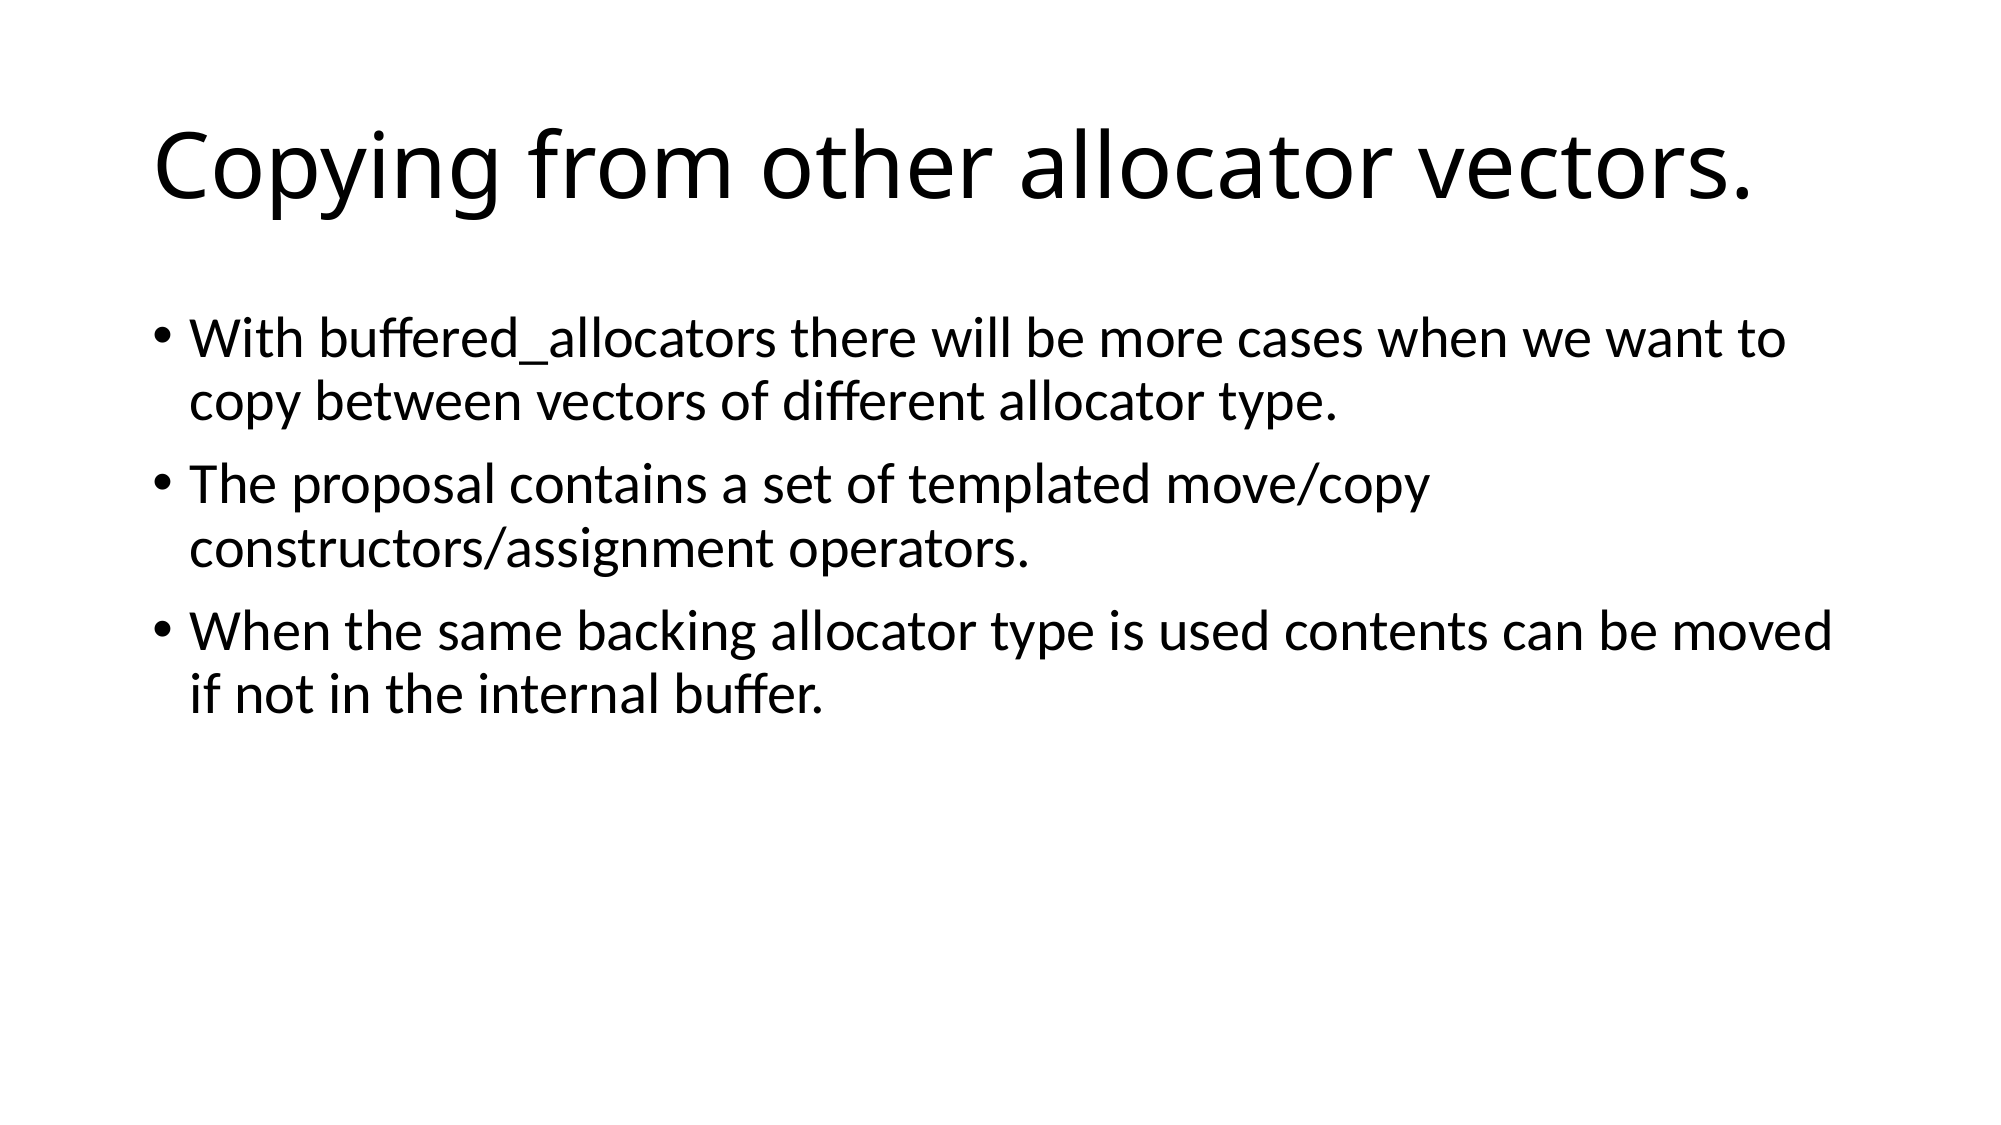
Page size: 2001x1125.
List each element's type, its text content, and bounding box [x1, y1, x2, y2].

title Copying from other allocator vectors. [137, 59, 1863, 278]
list With buffered_allocators there will be more cases when we want to copy between vectors of different allocator type. The proposal contains a set of templated move/copy constructors/assignment operators. When the same backing allocator type is used contents can be moved if not in the internal buffer. [137, 299, 1863, 1014]
